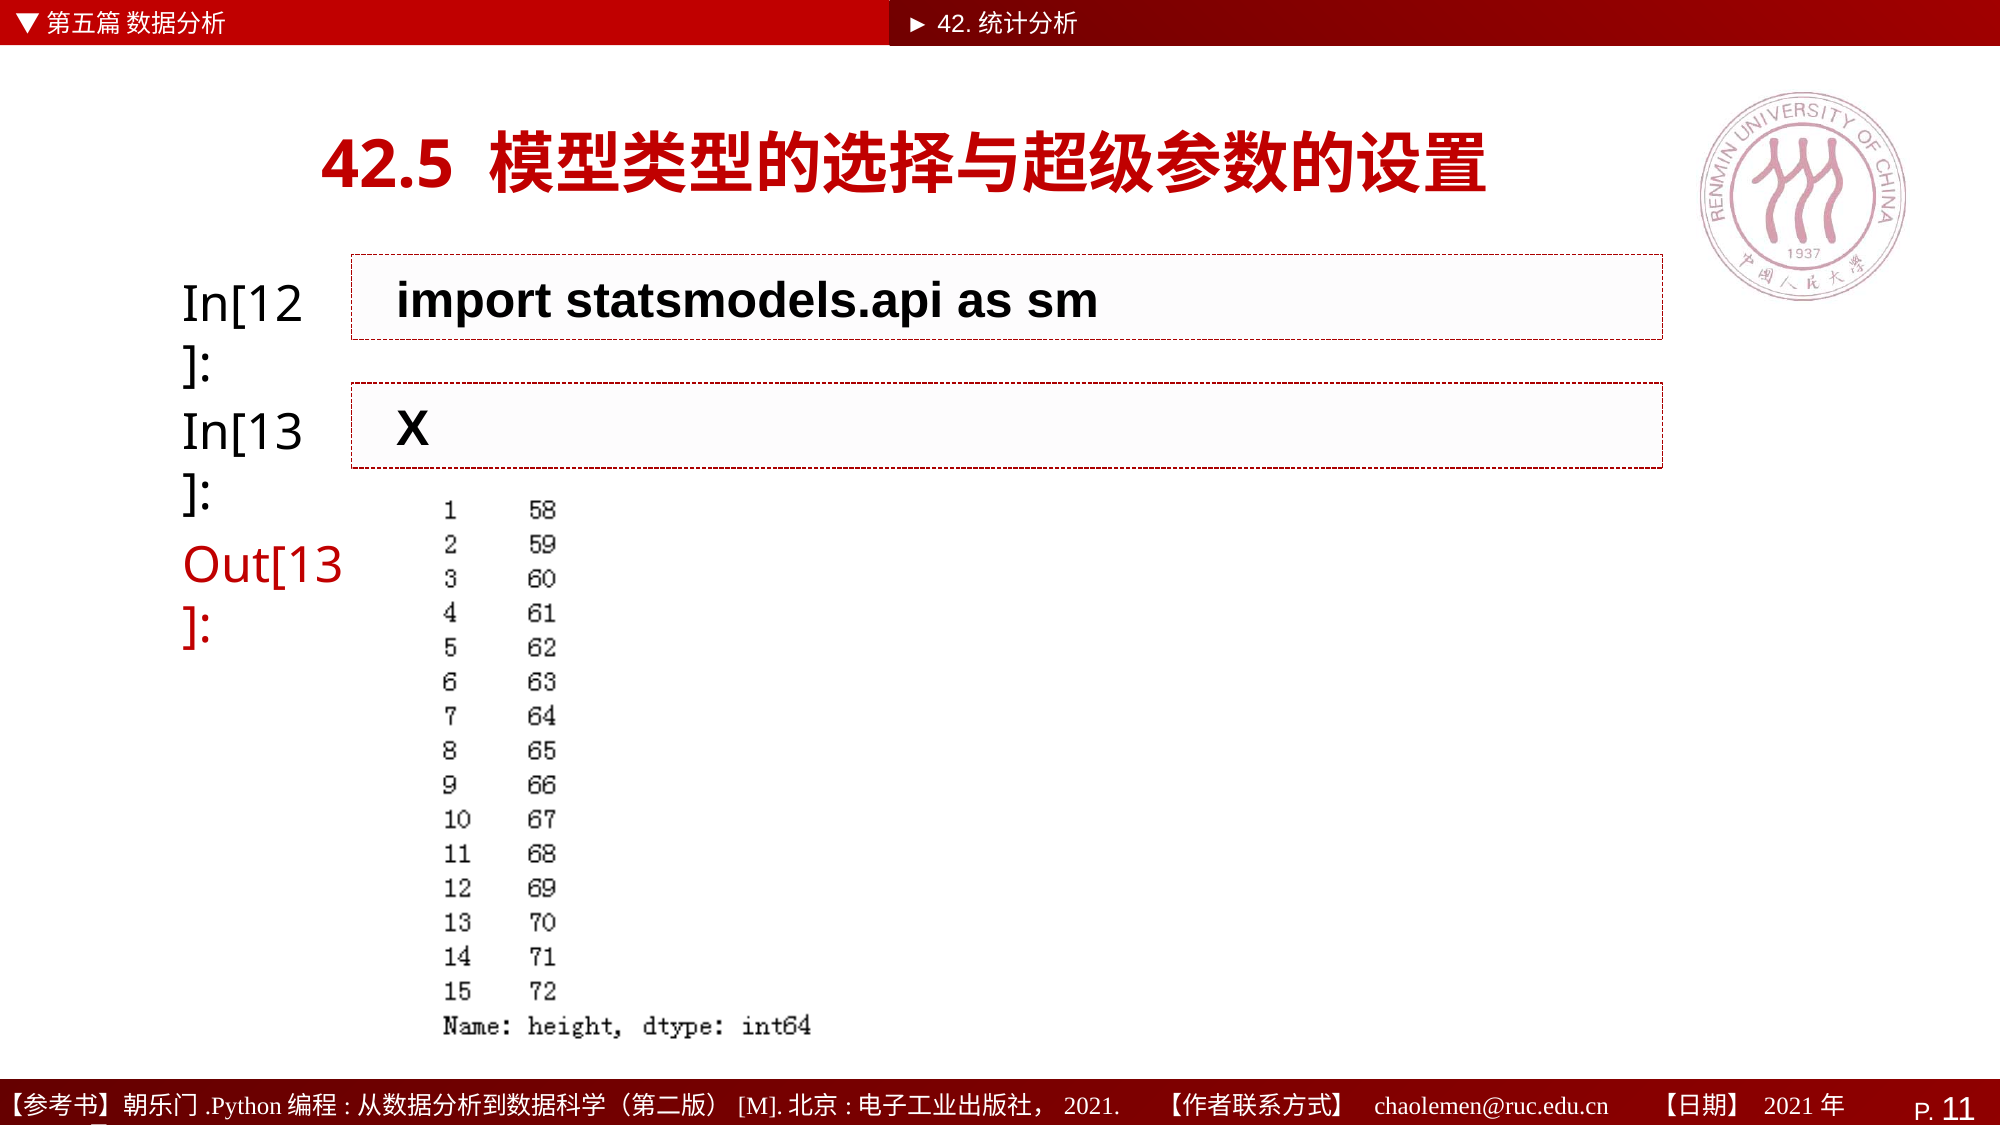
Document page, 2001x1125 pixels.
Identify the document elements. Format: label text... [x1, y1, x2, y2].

picture [432, 491, 835, 1047]
list ▼第五篇 数据分析 [0, 0, 725, 43]
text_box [167, 382, 1663, 601]
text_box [167, 254, 1663, 340]
picture [1696, 89, 1910, 304]
title 42.5 模型类型的选择与超级参数的设置 [101, 92, 1710, 229]
list ► 42.统计分析 [890, 0, 1249, 43]
